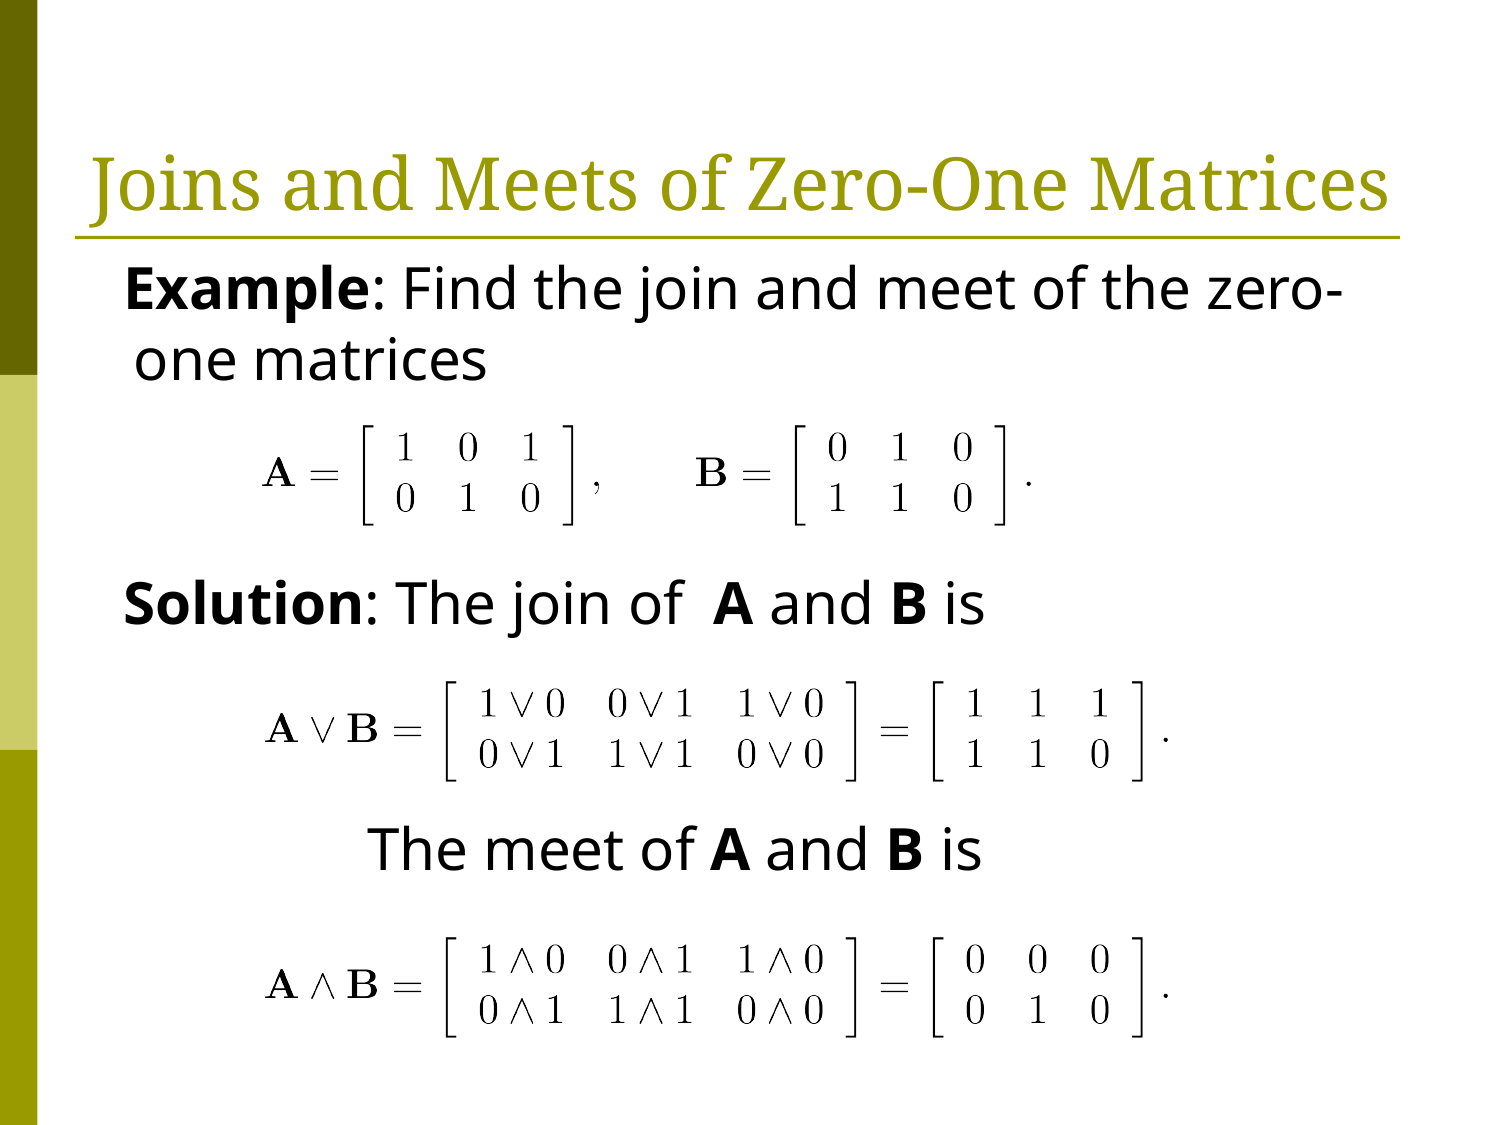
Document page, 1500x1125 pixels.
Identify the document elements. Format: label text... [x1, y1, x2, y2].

picture [265, 681, 1168, 782]
list Example: Find the join and meet of the zero-one matrices Solution: The join of A and B is The meet of A and B is [62, 244, 1413, 988]
picture [696, 425, 1031, 526]
title Joins and Meets of Zero-One Matrices [75, 45, 1425, 233]
picture [262, 425, 599, 526]
picture [265, 937, 1168, 1038]
